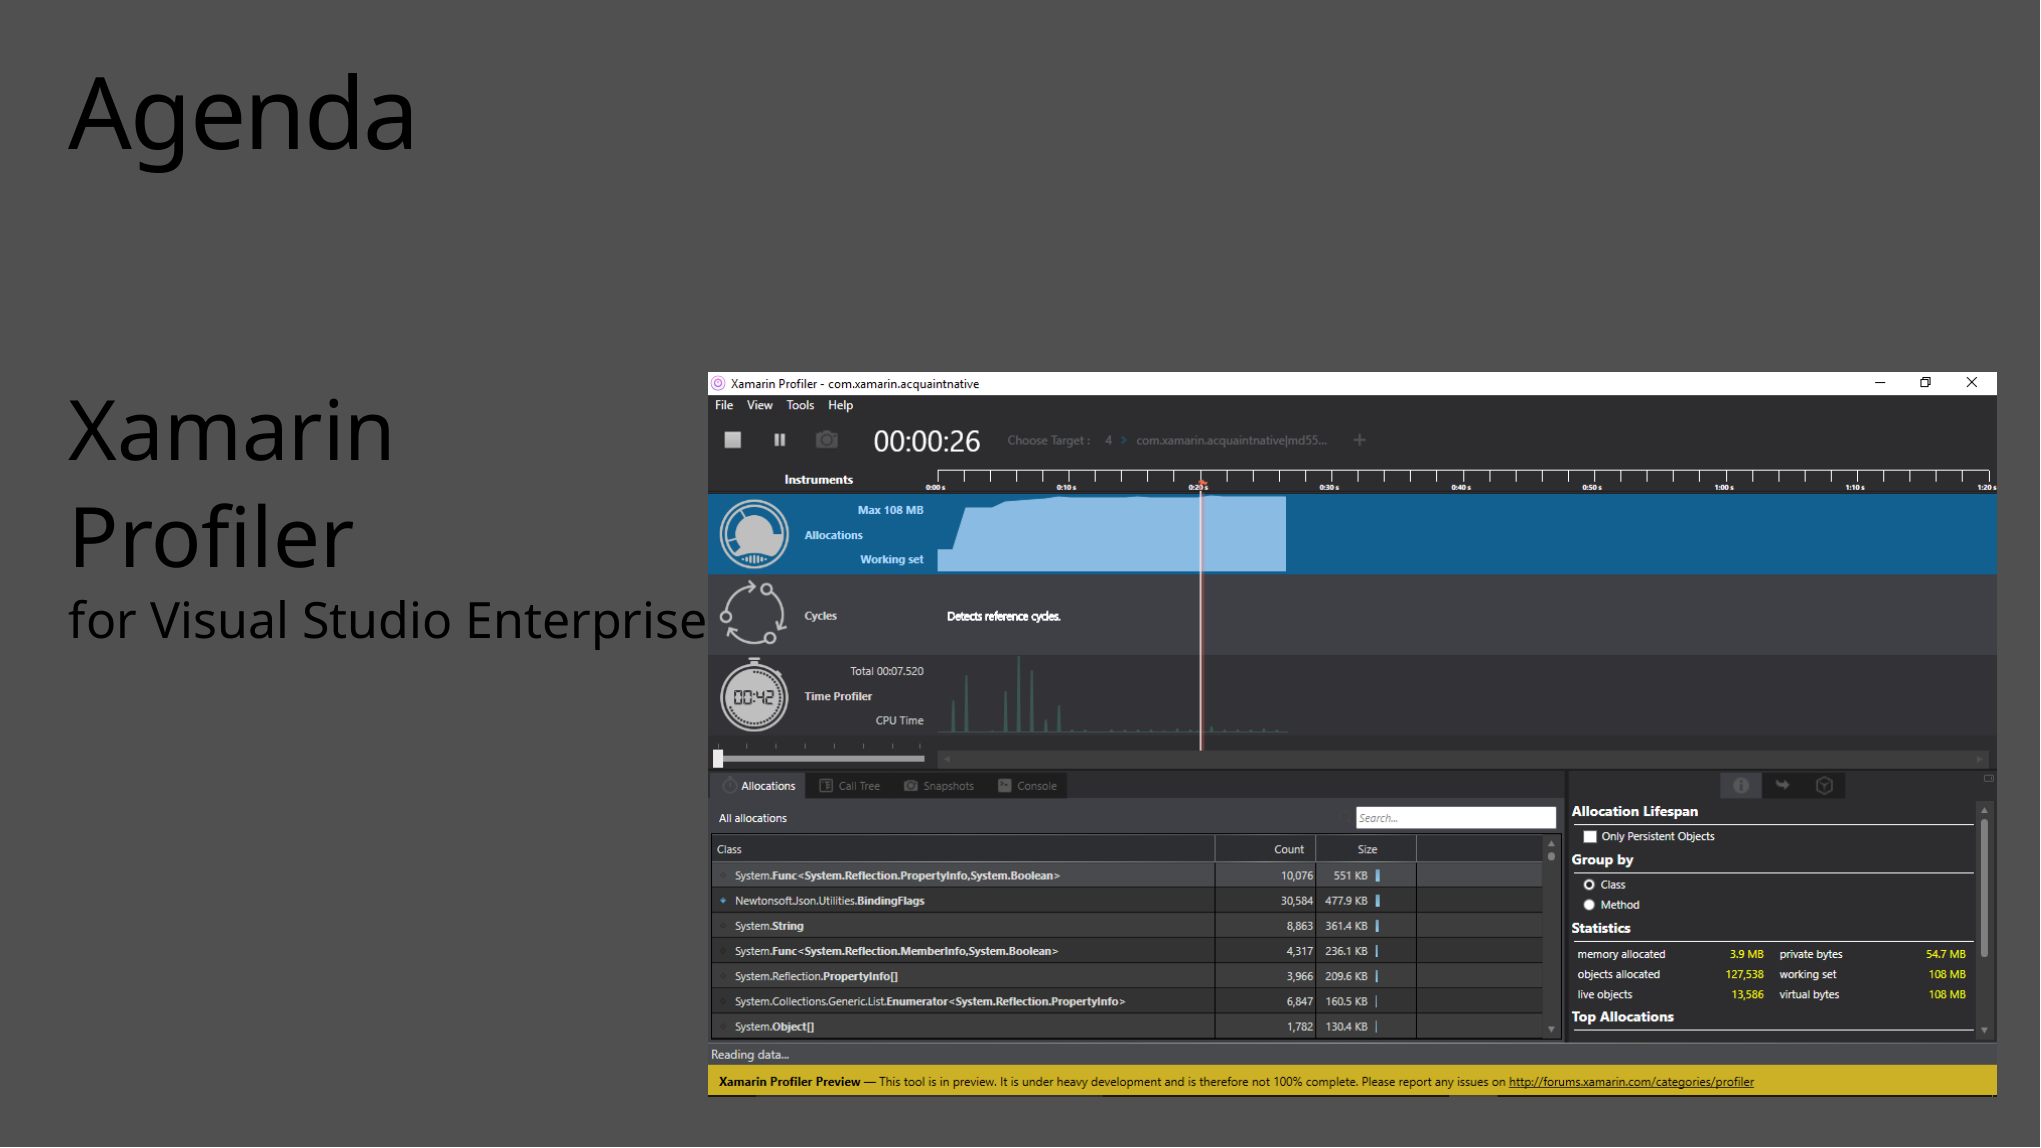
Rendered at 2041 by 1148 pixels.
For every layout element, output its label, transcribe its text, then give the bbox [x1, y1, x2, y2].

title Agenda [45, 48, 1996, 199]
picture [708, 371, 1997, 1097]
list Xamarin Profiler for Visual Studio Enterprise [45, 373, 708, 806]
